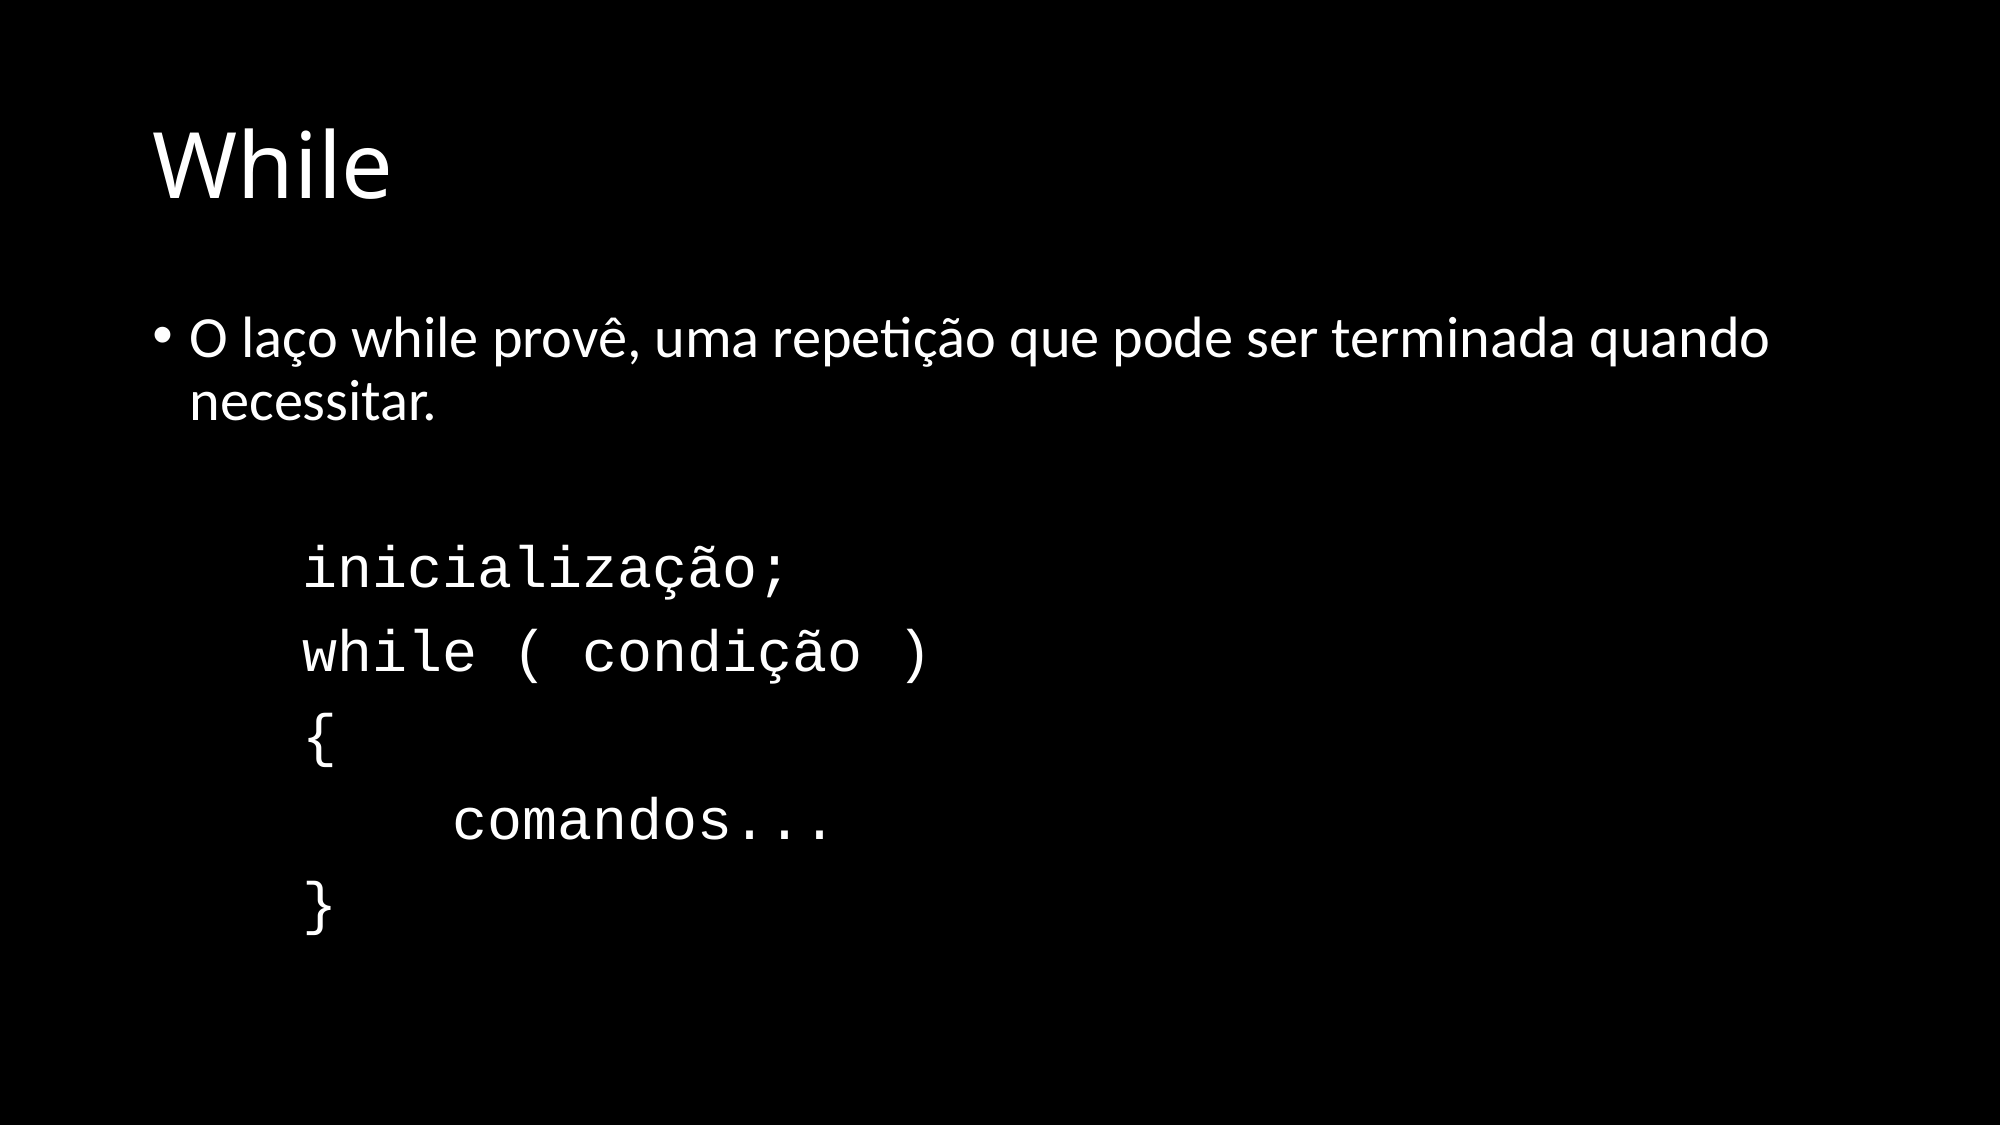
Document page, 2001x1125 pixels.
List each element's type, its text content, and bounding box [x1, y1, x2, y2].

title While [137, 59, 1863, 278]
list O laço while provê, uma repetição que pode ser terminada quando necessitar. inicialização; while ( condição ) { comandos... } [137, 299, 1863, 1014]
